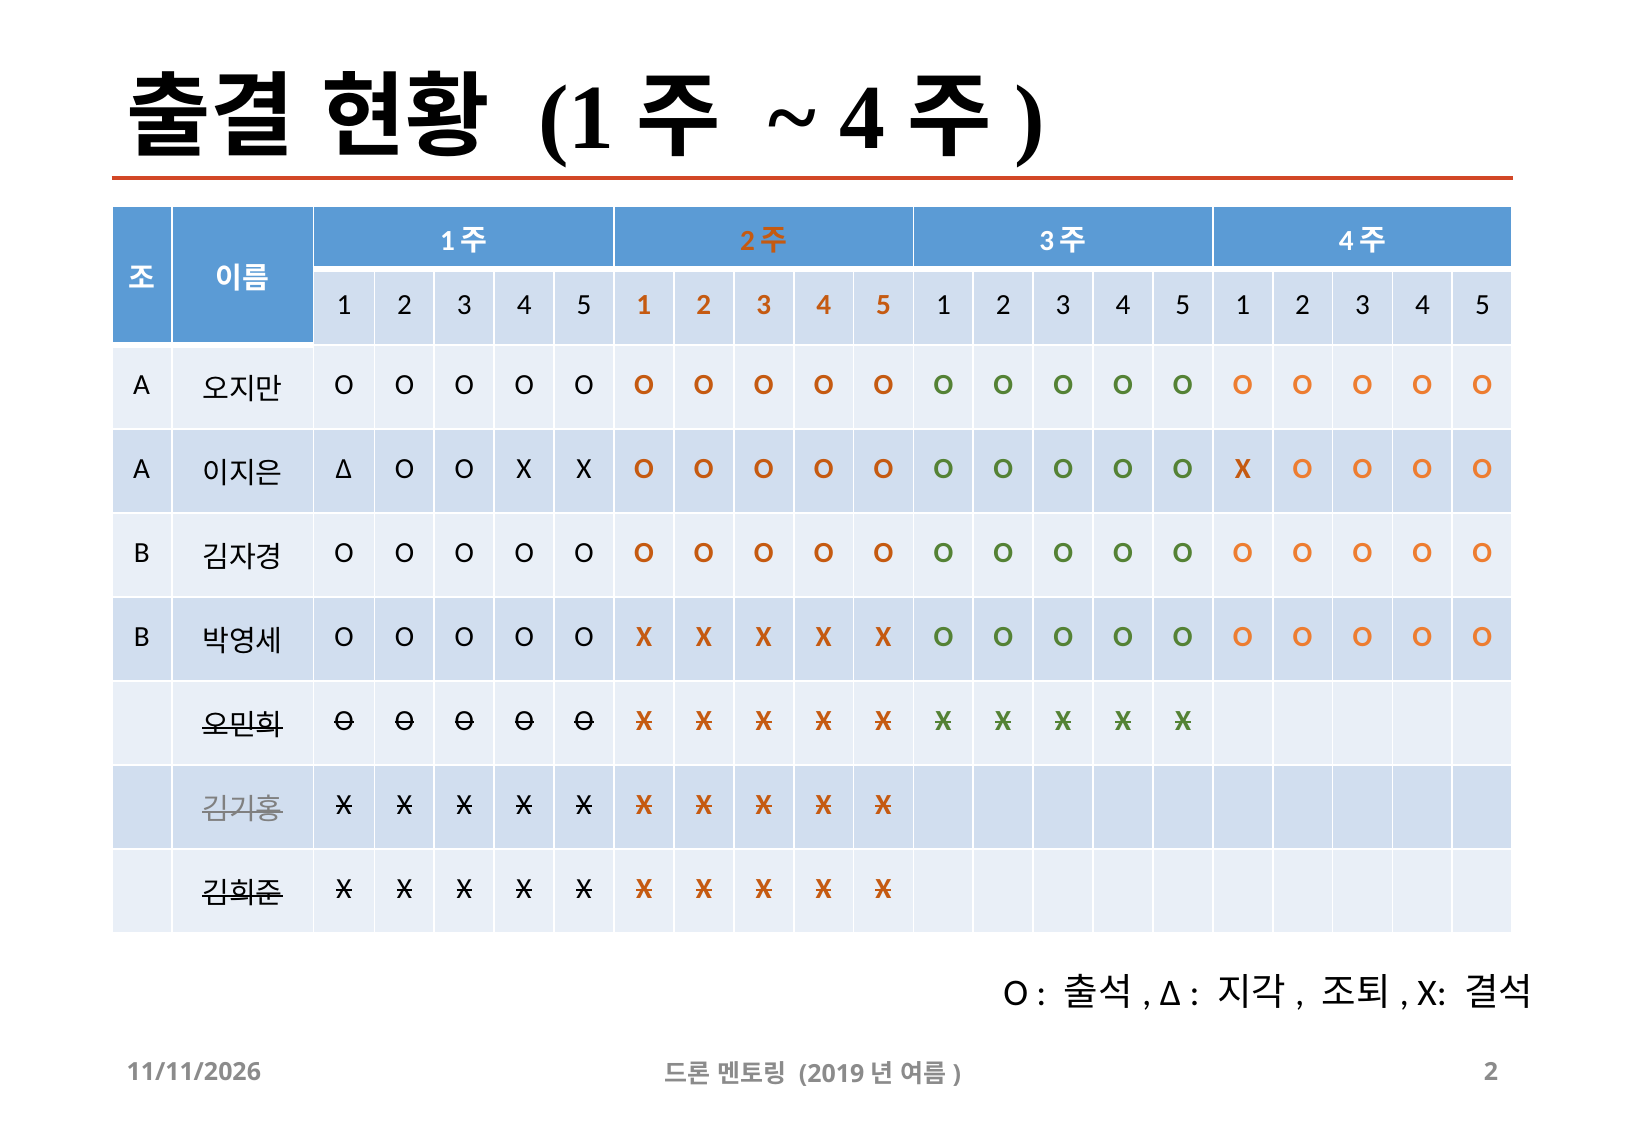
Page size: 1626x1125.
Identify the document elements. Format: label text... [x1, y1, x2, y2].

table_cell O [375, 514, 433, 596]
table_cell O [795, 430, 853, 512]
table_cell O [615, 346, 673, 428]
table_cell O [1094, 430, 1152, 512]
table_cell A [113, 348, 171, 428]
table_cell [1034, 766, 1092, 848]
table_cell O [974, 514, 1032, 596]
table_cell X [555, 850, 613, 932]
table_cell [1214, 766, 1272, 848]
table_cell O [314, 682, 374, 764]
table_cell X [675, 598, 733, 680]
table_cell X [495, 766, 553, 848]
table_cell O [1214, 598, 1272, 680]
table_cell [974, 766, 1032, 848]
table_cell O [675, 346, 733, 428]
table_cell X [1034, 682, 1092, 764]
table_cell O [555, 682, 613, 764]
table_cell O [795, 346, 853, 428]
table_cell O [495, 598, 553, 680]
table_cell O [1453, 430, 1511, 512]
table_cell [1274, 766, 1332, 848]
table_cell O [1453, 514, 1511, 596]
table_cell O [1094, 346, 1152, 428]
table_cell O [555, 598, 613, 680]
table_cell 박영세 [173, 598, 313, 680]
table_cell X [1214, 430, 1272, 512]
table_cell O [1034, 598, 1092, 680]
table_cell X [795, 598, 853, 680]
table_cell X [675, 850, 733, 932]
table_cell 1 [1214, 272, 1272, 344]
table_cell O [675, 514, 733, 596]
table_cell 오지만 [173, 348, 313, 428]
slide_number 2 [1433, 1042, 1514, 1103]
table_cell O [1333, 430, 1392, 512]
table_cell [1393, 766, 1451, 848]
table_cell [914, 766, 972, 848]
table_cell O [1333, 346, 1392, 428]
table_cell X [615, 766, 673, 848]
table_cell O [1333, 598, 1392, 680]
table_cell O [1274, 598, 1332, 680]
table_cell O [495, 346, 553, 428]
table_cell 1 [914, 272, 972, 344]
table_cell 4 [1393, 272, 1451, 344]
table_cell O [914, 430, 972, 512]
table_cell O [375, 430, 433, 512]
table_cell 2 [974, 272, 1032, 344]
table_cell O [375, 682, 433, 764]
table_cell O [495, 514, 553, 596]
table_cell 4 [795, 272, 853, 344]
table_cell B [113, 514, 171, 596]
table_cell O [1034, 430, 1092, 512]
table_cell [1214, 682, 1272, 764]
table_cell [1154, 766, 1212, 848]
table_cell O [435, 514, 493, 596]
table_header 3주 [914, 207, 1212, 266]
table_cell [1393, 682, 1451, 764]
table_cell O [314, 346, 374, 428]
table_cell O [1034, 514, 1092, 596]
table_cell O [974, 430, 1032, 512]
table_cell X [555, 766, 613, 848]
table_cell X [615, 682, 673, 764]
table_cell 2 [675, 272, 733, 344]
table_cell [974, 850, 1032, 932]
table_cell O [1453, 598, 1511, 680]
table_cell X [675, 766, 733, 848]
table_header 4주 [1214, 207, 1511, 266]
table_cell O [1393, 514, 1451, 596]
table_cell 3 [735, 272, 793, 344]
table_cell X [795, 850, 853, 932]
table_cell X [854, 598, 913, 680]
table_cell O [1274, 346, 1332, 428]
table_cell O [675, 430, 733, 512]
table_cell [1393, 850, 1451, 932]
table_cell X [615, 598, 673, 680]
table_cell 3 [435, 272, 493, 344]
table_cell 5 [854, 272, 913, 344]
table_cell X [555, 430, 613, 512]
table_cell O [974, 598, 1032, 680]
table_cell [113, 850, 171, 932]
table_cell [1034, 850, 1092, 932]
table_cell O [1333, 514, 1392, 596]
table_cell O [555, 514, 613, 596]
table_cell O [735, 346, 793, 428]
table_cell X [795, 766, 853, 848]
table_cell 김자경 [173, 514, 313, 596]
table_cell 김희준 [173, 850, 313, 932]
table_cell O [435, 346, 493, 428]
table_cell 4 [1094, 272, 1152, 344]
table_cell 오민희 [173, 682, 313, 764]
table_cell O [1393, 346, 1451, 428]
table_cell O [854, 514, 913, 596]
table_cell [1333, 682, 1392, 764]
table_cell O [1393, 430, 1451, 512]
table_cell X [314, 850, 374, 932]
table_cell O [1214, 514, 1272, 596]
table_cell 2 [1274, 272, 1332, 344]
table_cell 3 [1333, 272, 1392, 344]
table_cell O [1094, 598, 1152, 680]
table_cell X [375, 766, 433, 848]
table_cell [914, 850, 972, 932]
table_cell X [675, 682, 733, 764]
table_cell [1453, 850, 1511, 932]
table_cell X [435, 850, 493, 932]
table_cell 5 [555, 272, 613, 344]
table_cell O [495, 682, 553, 764]
table_cell X [735, 598, 793, 680]
table_header 2주 [615, 207, 913, 266]
table_cell X [615, 850, 673, 932]
table_cell O [854, 346, 913, 428]
table_cell [1214, 850, 1272, 932]
table_cell O [375, 598, 433, 680]
table_cell X [1154, 682, 1212, 764]
table_cell O [314, 514, 374, 596]
table_cell O [1154, 430, 1212, 512]
table_header 조 [113, 207, 171, 342]
table_header 이름 [173, 207, 313, 342]
table_cell X [375, 850, 433, 932]
table_cell 1 [314, 272, 374, 344]
table_cell O [314, 598, 374, 680]
table_cell O [735, 430, 793, 512]
table_cell [1453, 682, 1511, 764]
table_cell O [1393, 598, 1451, 680]
table_cell O [854, 430, 913, 512]
table_cell O [914, 346, 972, 428]
table_cell X [435, 766, 493, 848]
table_cell X [735, 850, 793, 932]
table_cell 1 [615, 272, 673, 344]
table_cell X [854, 850, 913, 932]
table_cell X [795, 682, 853, 764]
table_cell O [435, 430, 493, 512]
table_cell A [113, 430, 171, 512]
table_cell 4 [495, 272, 553, 344]
table_cell O [914, 514, 972, 596]
table_cell [1094, 850, 1152, 932]
table_cell O [435, 682, 493, 764]
table_cell X [914, 682, 972, 764]
table_cell X [735, 682, 793, 764]
table_cell 김기홍 [173, 766, 313, 848]
table_cell X [314, 766, 374, 848]
table_cell [1274, 850, 1332, 932]
table_cell X [974, 682, 1032, 764]
table_cell 이지은 [173, 430, 313, 512]
table_cell [1453, 766, 1511, 848]
table_cell X [495, 430, 553, 512]
table_cell X [495, 850, 553, 932]
table_cell 5 [1453, 272, 1511, 344]
table_cell X [854, 682, 913, 764]
table_cell O [974, 346, 1032, 428]
table_cell O [1094, 514, 1152, 596]
table_cell B [113, 598, 171, 680]
table_cell [113, 682, 171, 764]
table_cell O [555, 346, 613, 428]
table_cell [1274, 682, 1332, 764]
table_cell 3 [1034, 272, 1092, 344]
table_cell O [615, 430, 673, 512]
table_cell O [914, 598, 972, 680]
table_cell [1333, 766, 1392, 848]
footer 드론 멘토링 (2019년 여름) [538, 1042, 1087, 1103]
table_cell O [1034, 346, 1092, 428]
title 출결 현황 (1주 ~ 4주) [111, 59, 1514, 179]
table_cell O [435, 598, 493, 680]
table_header 1주 [314, 207, 613, 266]
table_cell X [854, 766, 913, 848]
table_cell O [1154, 514, 1212, 596]
table_cell X [1094, 682, 1152, 764]
table_cell Δ [314, 430, 374, 512]
table_cell O [1274, 514, 1332, 596]
table_cell 2 [375, 272, 433, 344]
table_cell [1154, 850, 1212, 932]
table_cell O [1214, 346, 1272, 428]
table_cell O [375, 346, 433, 428]
table_cell [1094, 766, 1152, 848]
table_cell O [735, 514, 793, 596]
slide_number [111, 1042, 303, 1103]
table_cell O [1154, 346, 1212, 428]
table_cell O [1453, 346, 1511, 428]
table_cell [1333, 850, 1392, 932]
table_cell O [615, 514, 673, 596]
table_cell 5 [1154, 272, 1212, 344]
table_cell O [795, 514, 853, 596]
text_box O : 출석, Δ : 지각, 조퇴, X: 결석 [988, 960, 1549, 1021]
table_cell X [735, 766, 793, 848]
table_cell [113, 766, 171, 848]
table_cell O [1274, 430, 1332, 512]
table_cell O [1154, 598, 1212, 680]
